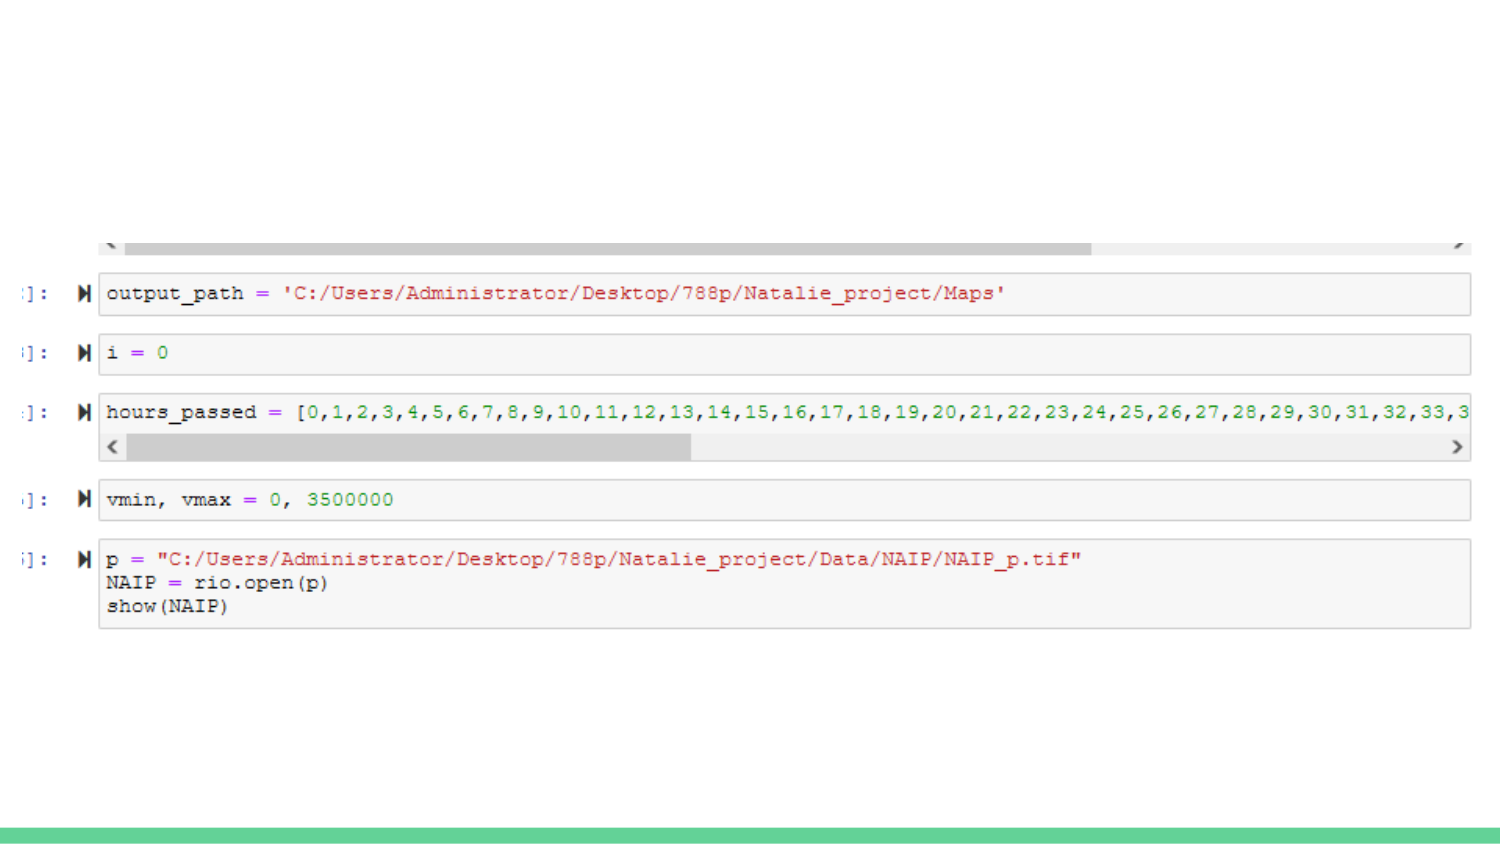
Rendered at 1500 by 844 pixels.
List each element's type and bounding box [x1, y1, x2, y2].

picture [22, 243, 1478, 643]
